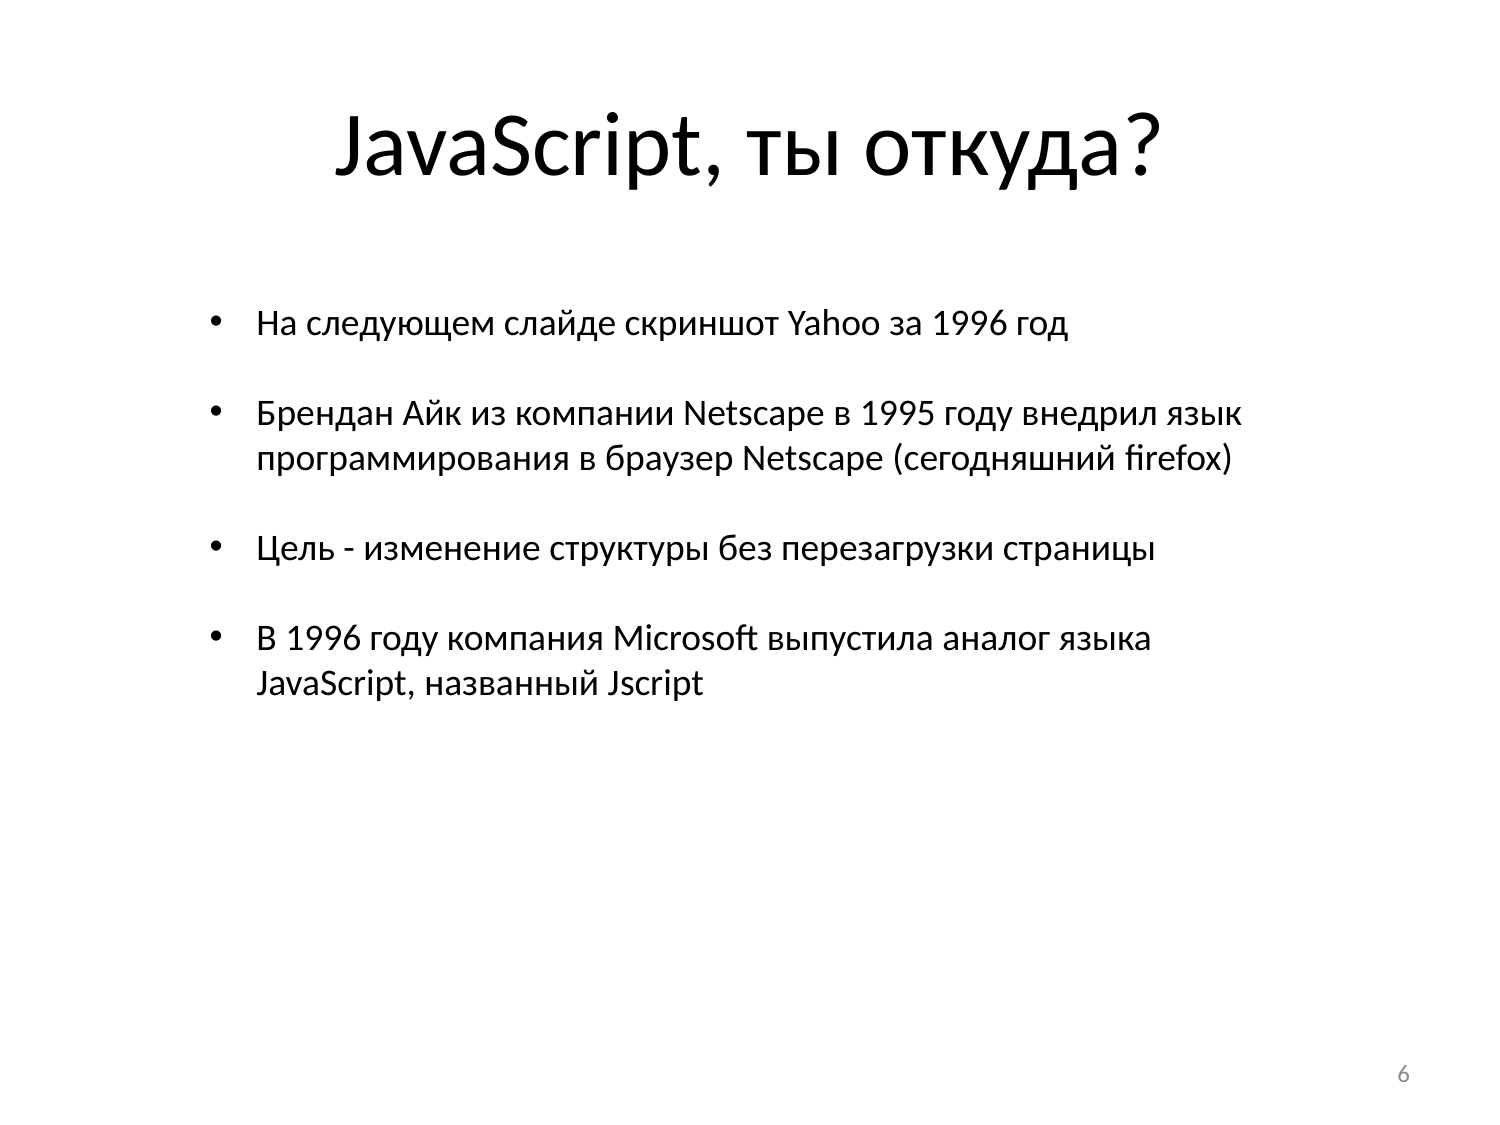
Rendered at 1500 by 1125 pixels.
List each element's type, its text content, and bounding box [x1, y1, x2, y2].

text_box На следующем слайде скриншот Yahoo за 1996 год Брендан Айк из компании Netscape в 1995 году внедрил язык программирования в браузер Netscape (сегодняшний firefox) Цель - изменение структуры без перезагрузки страницы В 1996 году компания Microsoft выпустила аналог языка JavaScript, названный Jscript [194, 290, 1317, 756]
title JavaScript, ты откуда? [75, 45, 1425, 233]
slide_number 6 [1074, 1042, 1425, 1103]
